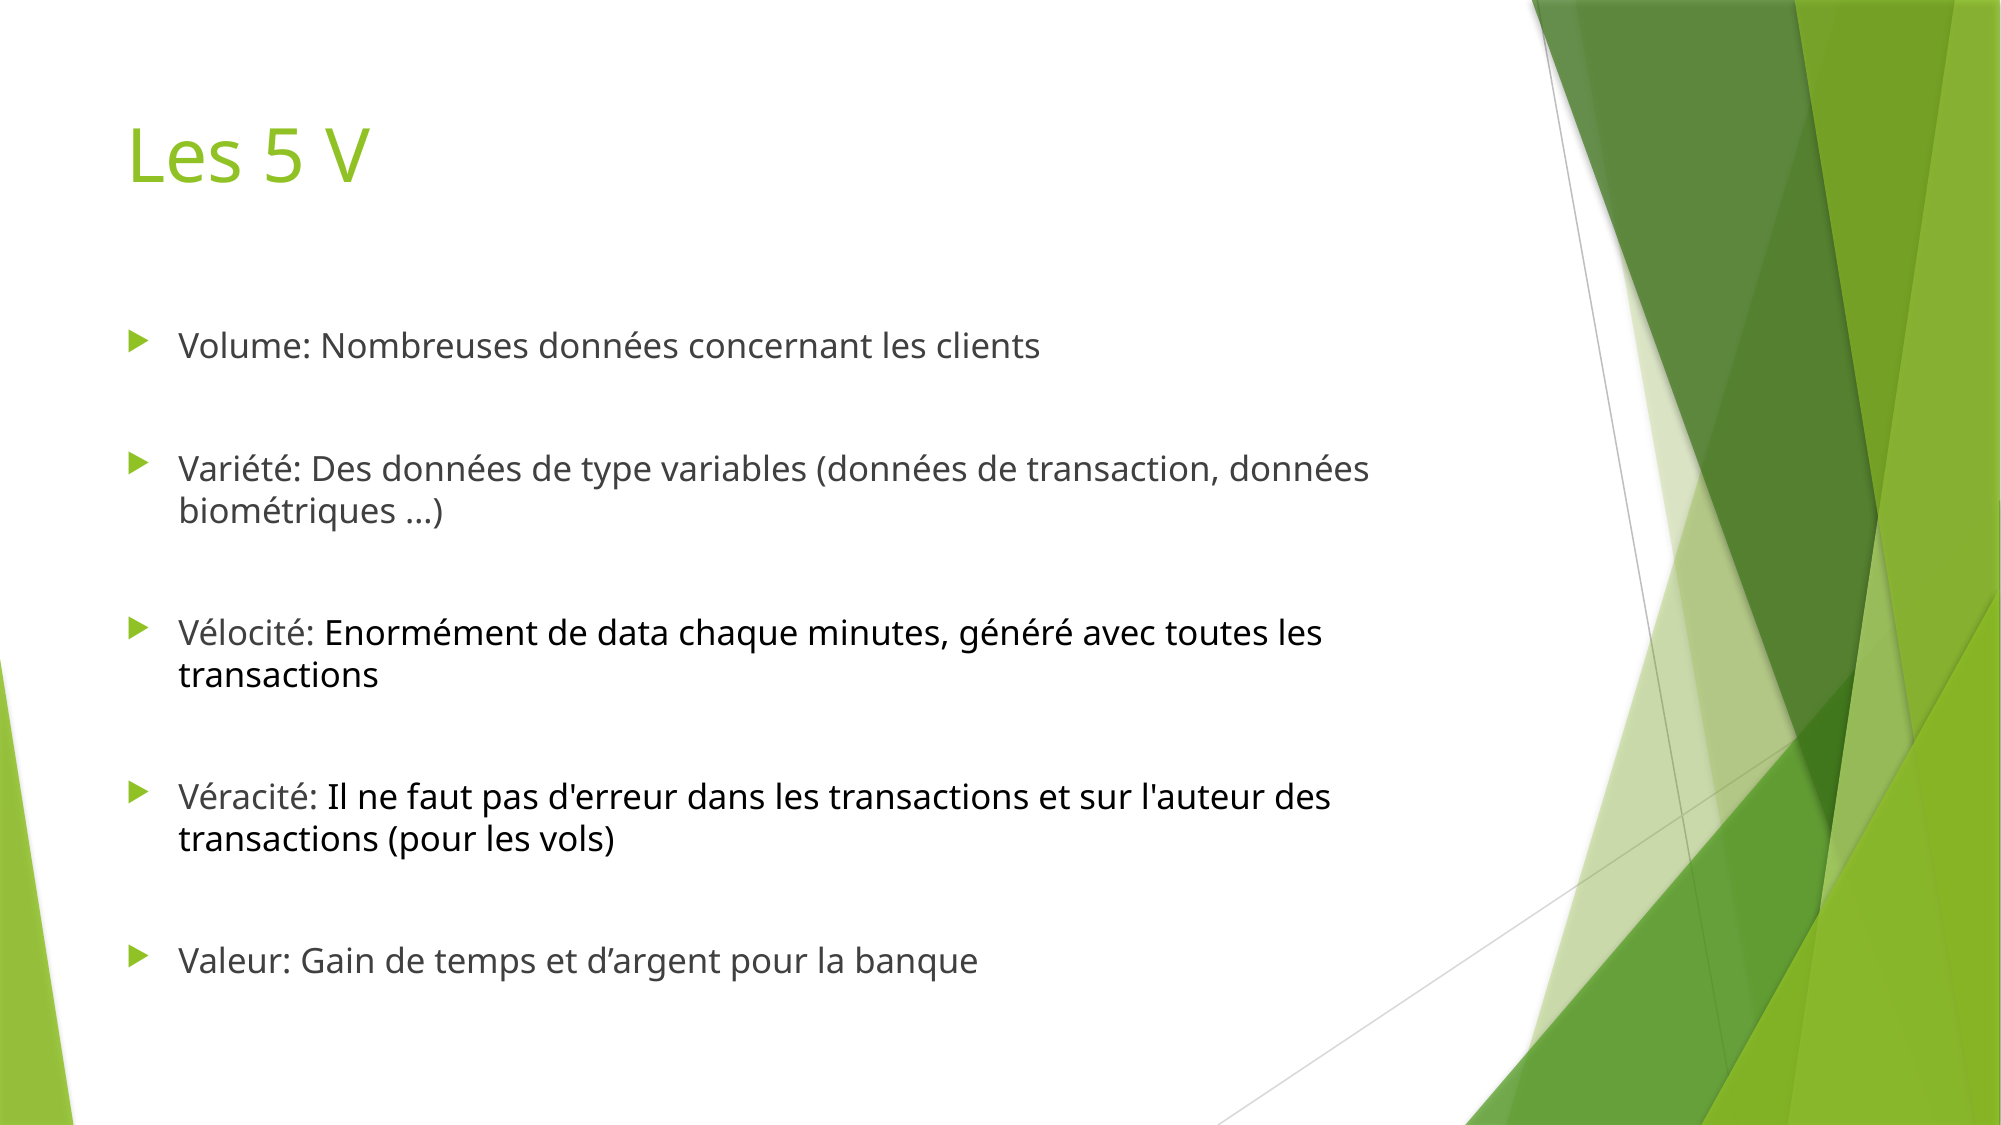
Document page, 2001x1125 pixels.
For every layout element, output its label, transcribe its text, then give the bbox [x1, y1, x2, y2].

list Volume: Nombreuses données concernant les clients Variété: Des données de type variables (données de transaction, données biométriques …) Vélocité: Enormément de data chaque minutes, généré avec toutes les transactions Véracité: Il ne faut pas d'erreur dans les transactions et sur l'auteur des transactions (pour les vols) Valeur: Gain de temps et d’argent pour la banque [111, 316, 1522, 991]
title Les 5 V [111, 99, 1522, 316]
